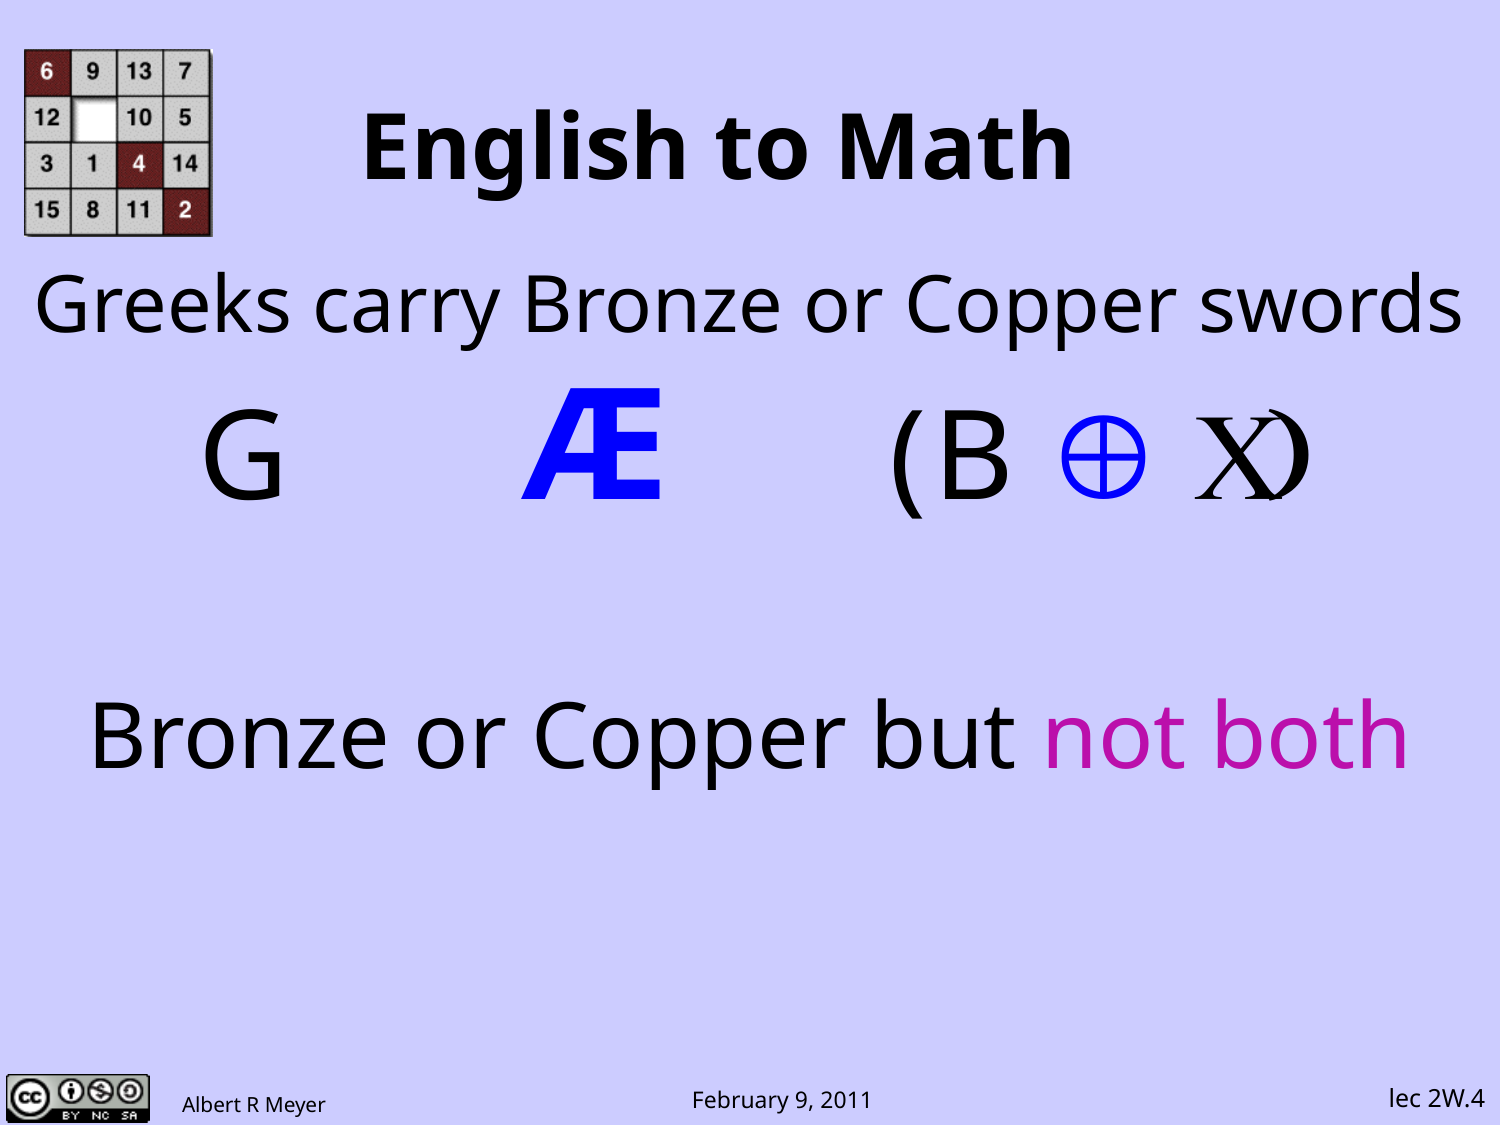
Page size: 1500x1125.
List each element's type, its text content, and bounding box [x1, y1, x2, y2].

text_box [182, 375, 1332, 563]
picture [24, 49, 213, 237]
title English to Math [344, 47, 1161, 238]
list Greeks carry Bronze or Copper swords [18, 245, 1482, 395]
slide_number lec 2W.4 [1364, 1074, 1500, 1121]
picture [6, 1074, 150, 1123]
text_box Bronze or Copper but not both [72, 669, 1427, 795]
